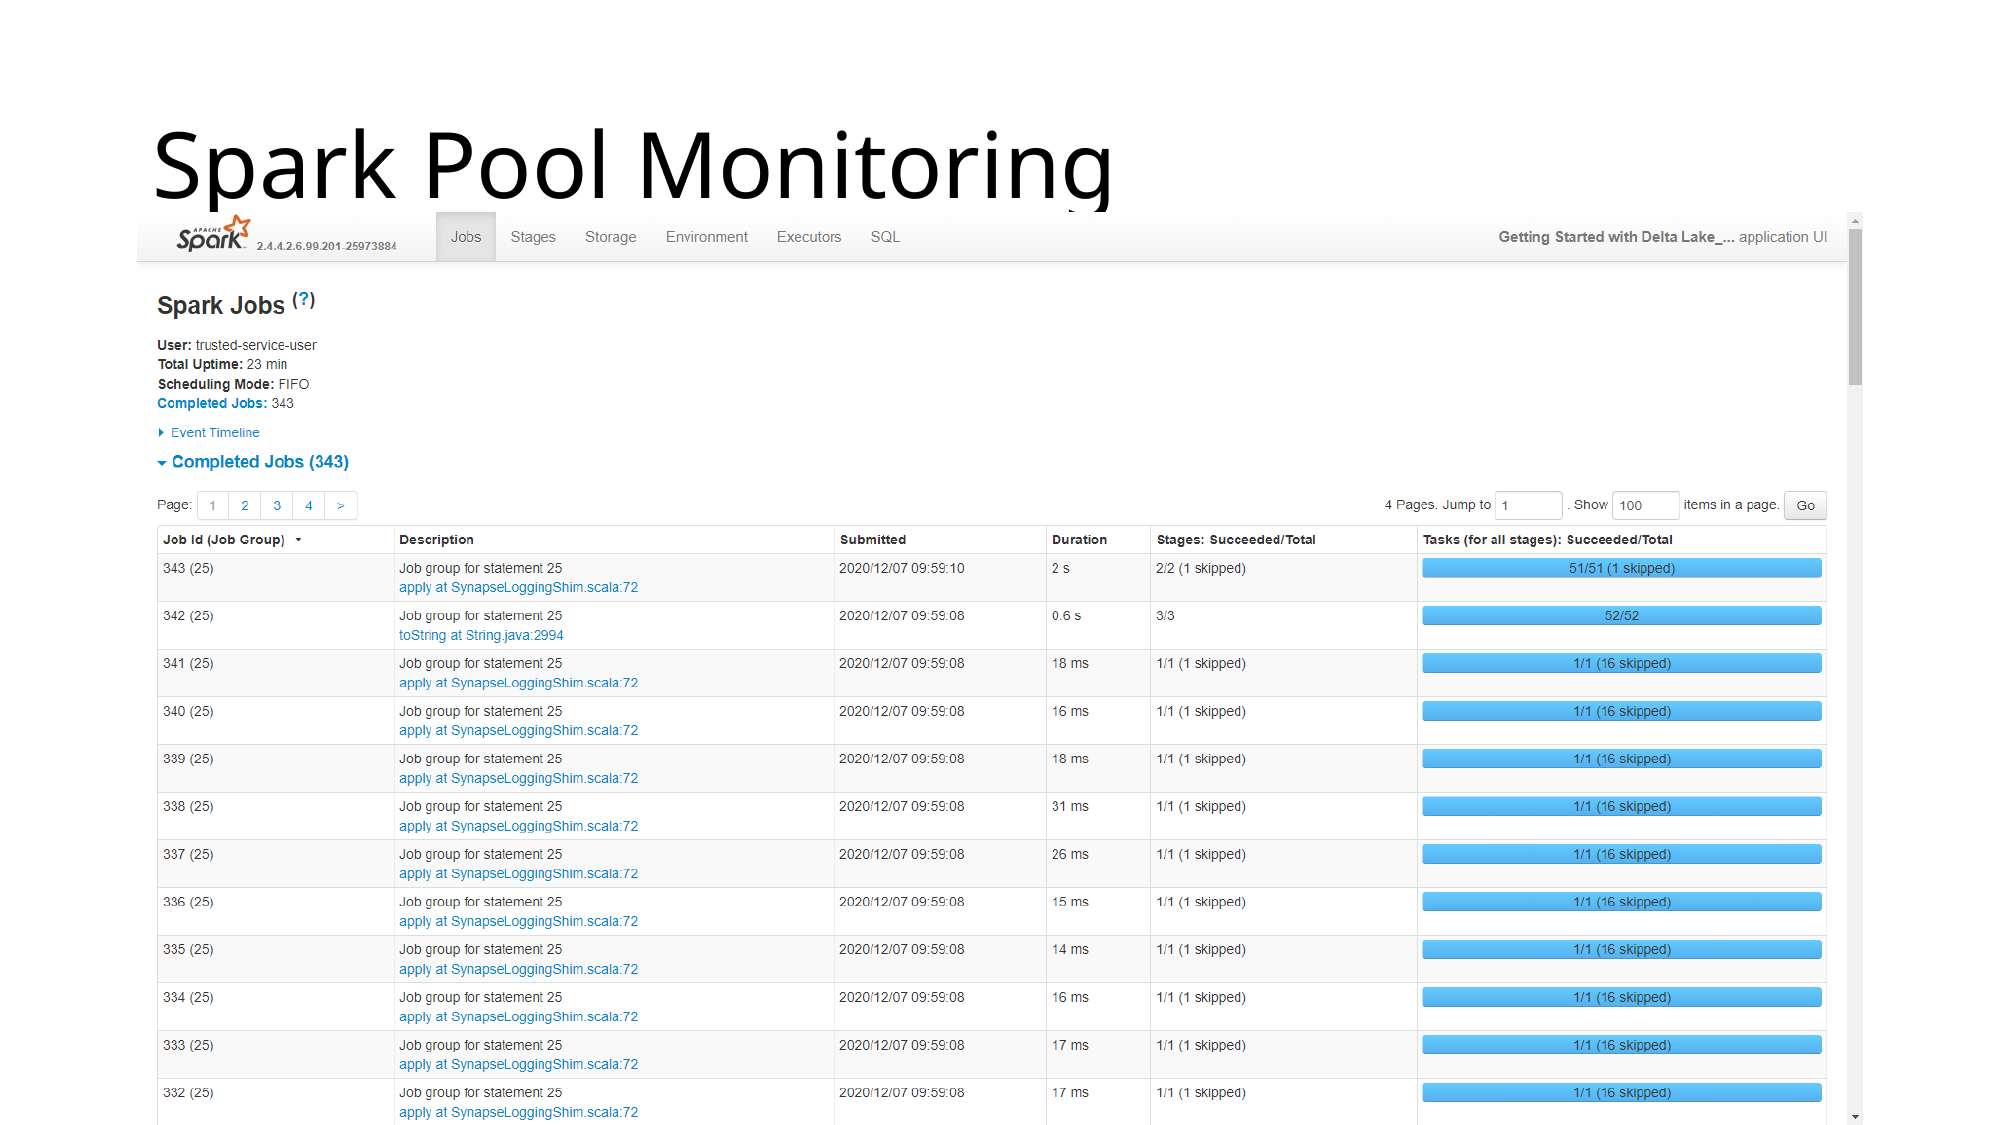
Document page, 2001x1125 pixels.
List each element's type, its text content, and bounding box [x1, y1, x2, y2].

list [137, 212, 1863, 1125]
title Spark Pool Monitoring [137, 59, 1863, 212]
